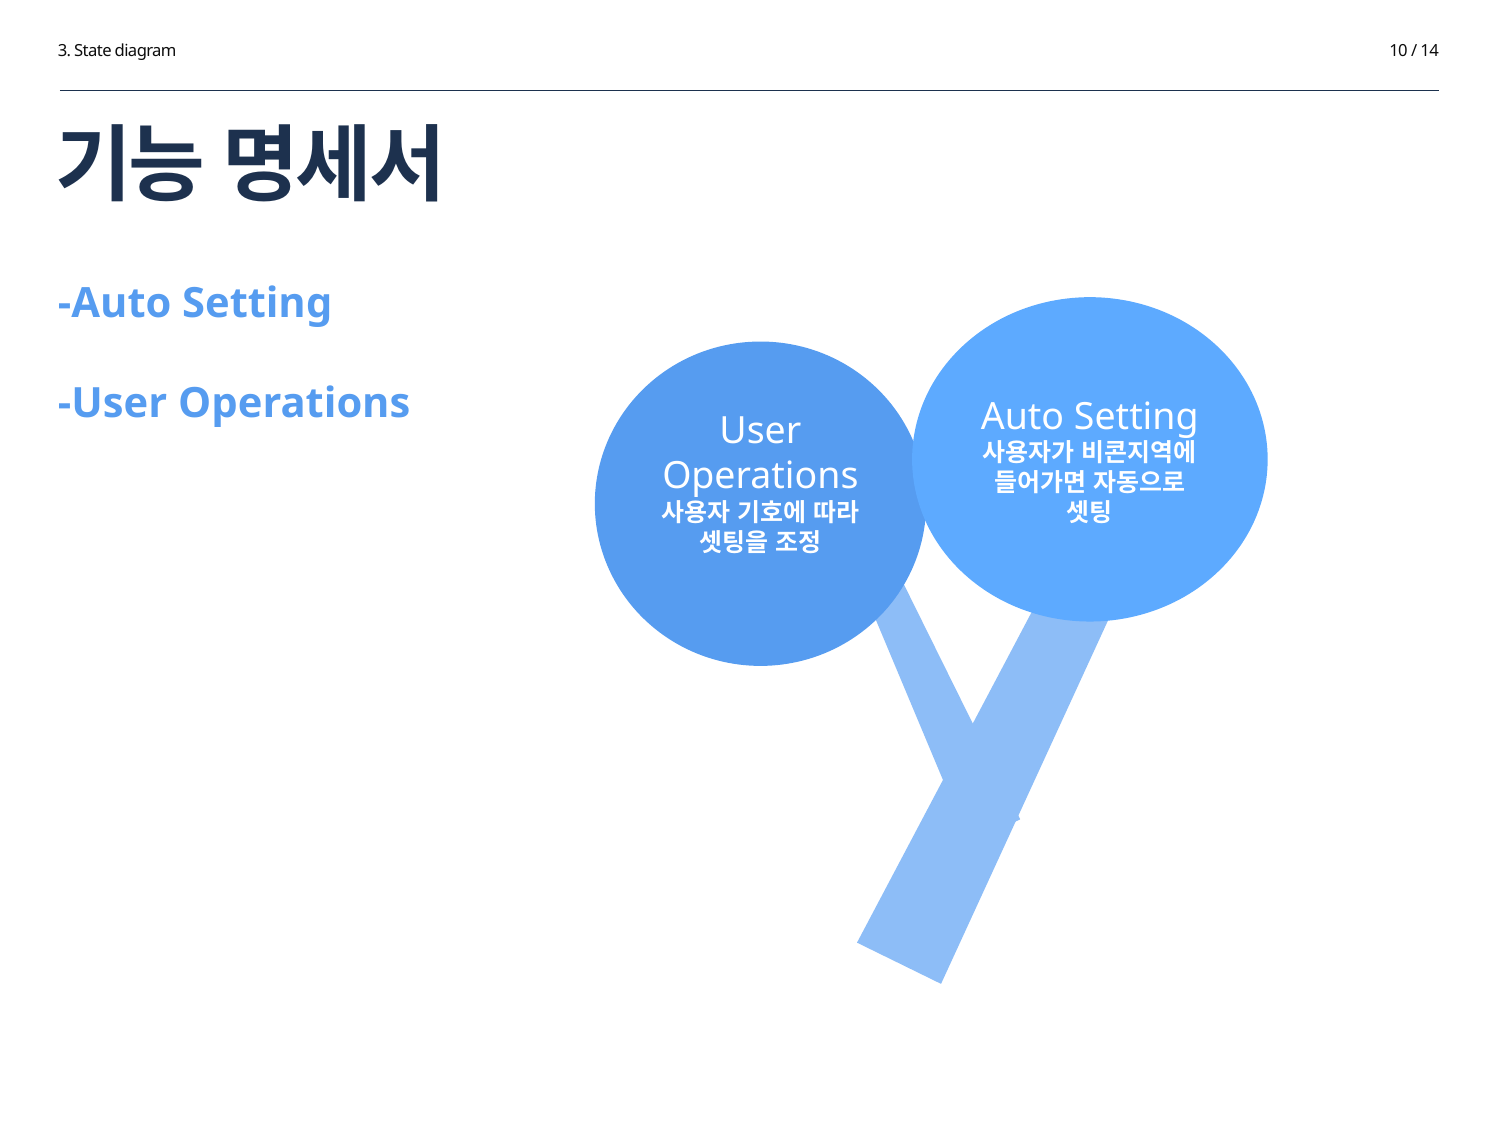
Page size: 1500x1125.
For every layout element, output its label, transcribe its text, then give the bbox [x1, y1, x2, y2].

text_box 10 / 14 [1193, 32, 1454, 70]
text_box 3. State diagram [43, 31, 303, 67]
title 기능 명세서 [40, 90, 1433, 231]
text_box -Auto Setting -User Operations [43, 268, 478, 434]
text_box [594, 296, 1298, 987]
